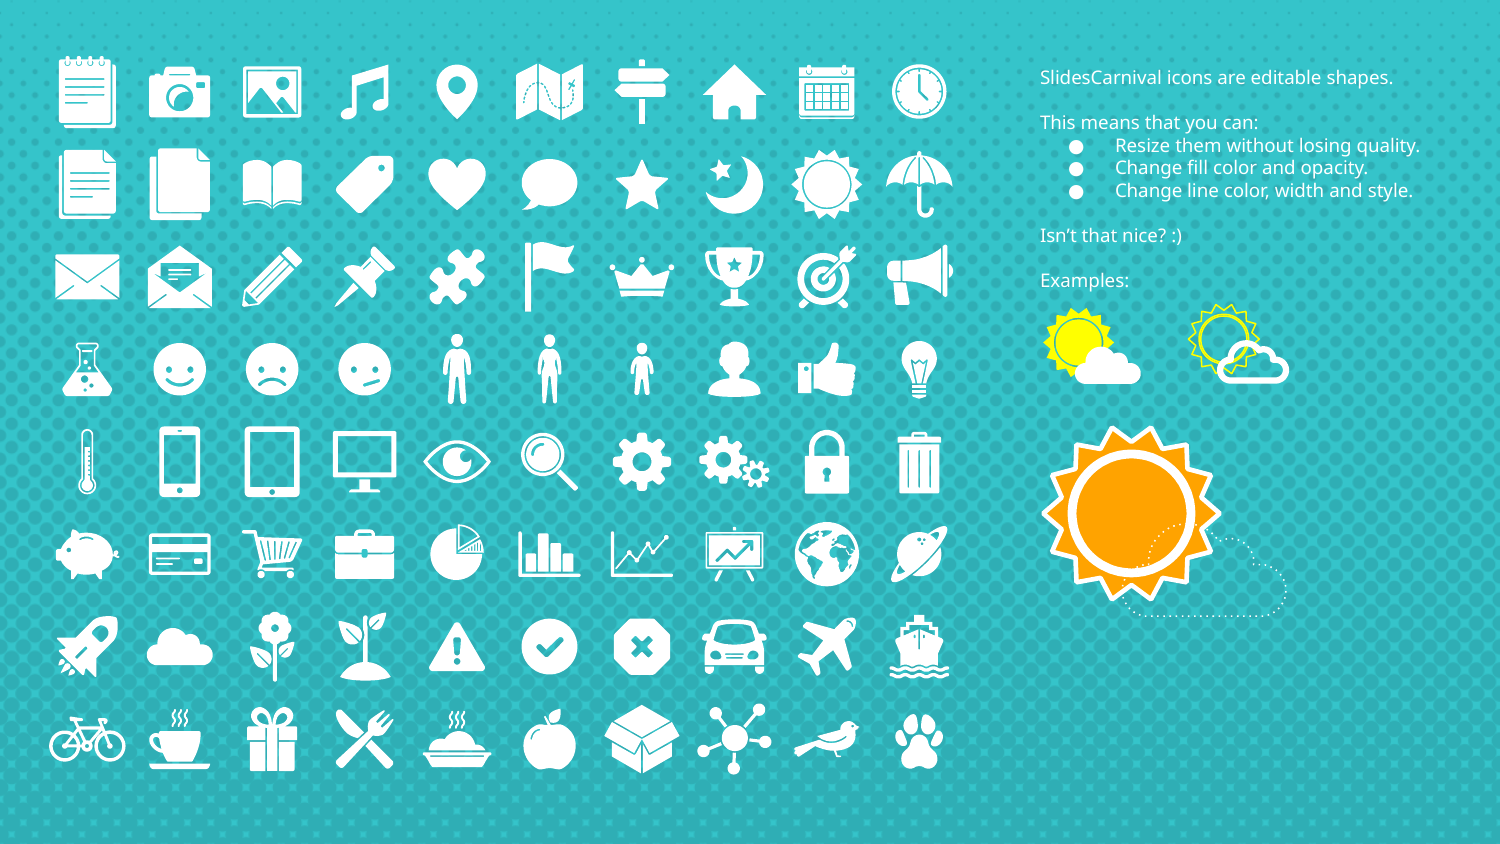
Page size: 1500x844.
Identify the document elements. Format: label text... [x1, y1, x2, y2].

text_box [895, 713, 944, 769]
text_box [515, 63, 584, 121]
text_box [701, 619, 767, 675]
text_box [705, 156, 764, 214]
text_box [55, 254, 120, 300]
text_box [797, 342, 856, 397]
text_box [242, 159, 302, 210]
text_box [249, 611, 295, 682]
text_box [798, 64, 855, 120]
text_box [436, 64, 478, 120]
text_box [1128, 538, 1286, 617]
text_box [524, 241, 575, 312]
text_box [794, 721, 860, 758]
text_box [890, 525, 948, 583]
text_box [335, 155, 394, 213]
text_box [245, 343, 299, 396]
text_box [705, 526, 764, 582]
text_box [897, 431, 942, 494]
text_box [62, 342, 113, 397]
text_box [1188, 304, 1260, 374]
text_box [429, 622, 485, 672]
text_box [335, 709, 394, 769]
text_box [148, 66, 211, 118]
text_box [1042, 307, 1115, 378]
text_box SlidesCarnival icons are editable shapes. This means that you can: Resize them without losing quality. Change fill color and opacity. Change line color, width and style. Isn’t that nice? :) Examples: [1024, 51, 1451, 302]
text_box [338, 612, 391, 681]
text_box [537, 334, 562, 404]
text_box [901, 340, 938, 399]
text_box [429, 249, 485, 305]
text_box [148, 708, 211, 770]
text_box [159, 426, 201, 498]
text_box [242, 66, 302, 118]
text_box [338, 343, 391, 396]
text_box [797, 617, 856, 676]
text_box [56, 615, 118, 678]
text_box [697, 703, 772, 775]
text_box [518, 531, 581, 578]
text_box [804, 429, 850, 494]
text_box [702, 64, 767, 120]
text_box [708, 341, 761, 397]
text_box [49, 716, 126, 762]
text_box [146, 628, 213, 666]
text_box [612, 432, 672, 491]
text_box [520, 432, 579, 491]
text_box [794, 522, 860, 587]
text_box [428, 158, 486, 211]
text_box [430, 524, 484, 581]
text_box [58, 55, 116, 129]
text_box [797, 245, 857, 309]
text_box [610, 531, 674, 578]
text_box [609, 256, 675, 297]
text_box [614, 59, 670, 125]
text_box [521, 618, 578, 675]
text_box [1261, 349, 1286, 381]
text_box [241, 529, 303, 579]
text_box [334, 529, 395, 580]
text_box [523, 708, 576, 770]
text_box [332, 430, 397, 493]
text_box [153, 343, 206, 396]
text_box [58, 149, 116, 220]
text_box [704, 247, 764, 307]
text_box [442, 333, 472, 405]
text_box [791, 149, 863, 220]
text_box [334, 246, 396, 308]
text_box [885, 150, 953, 218]
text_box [149, 148, 211, 221]
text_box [889, 614, 950, 679]
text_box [603, 704, 680, 774]
text_box [613, 618, 671, 675]
text_box [521, 159, 578, 210]
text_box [246, 706, 298, 772]
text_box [699, 435, 770, 488]
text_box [78, 428, 97, 495]
text_box [1117, 352, 1141, 384]
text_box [241, 246, 303, 308]
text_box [891, 64, 947, 119]
text_box [244, 426, 300, 498]
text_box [886, 244, 954, 306]
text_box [147, 245, 212, 309]
text_box [340, 64, 389, 120]
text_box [630, 342, 654, 396]
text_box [1043, 427, 1220, 600]
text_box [422, 439, 492, 484]
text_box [422, 710, 492, 768]
text_box [616, 159, 668, 210]
text_box [55, 529, 120, 580]
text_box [148, 533, 211, 576]
